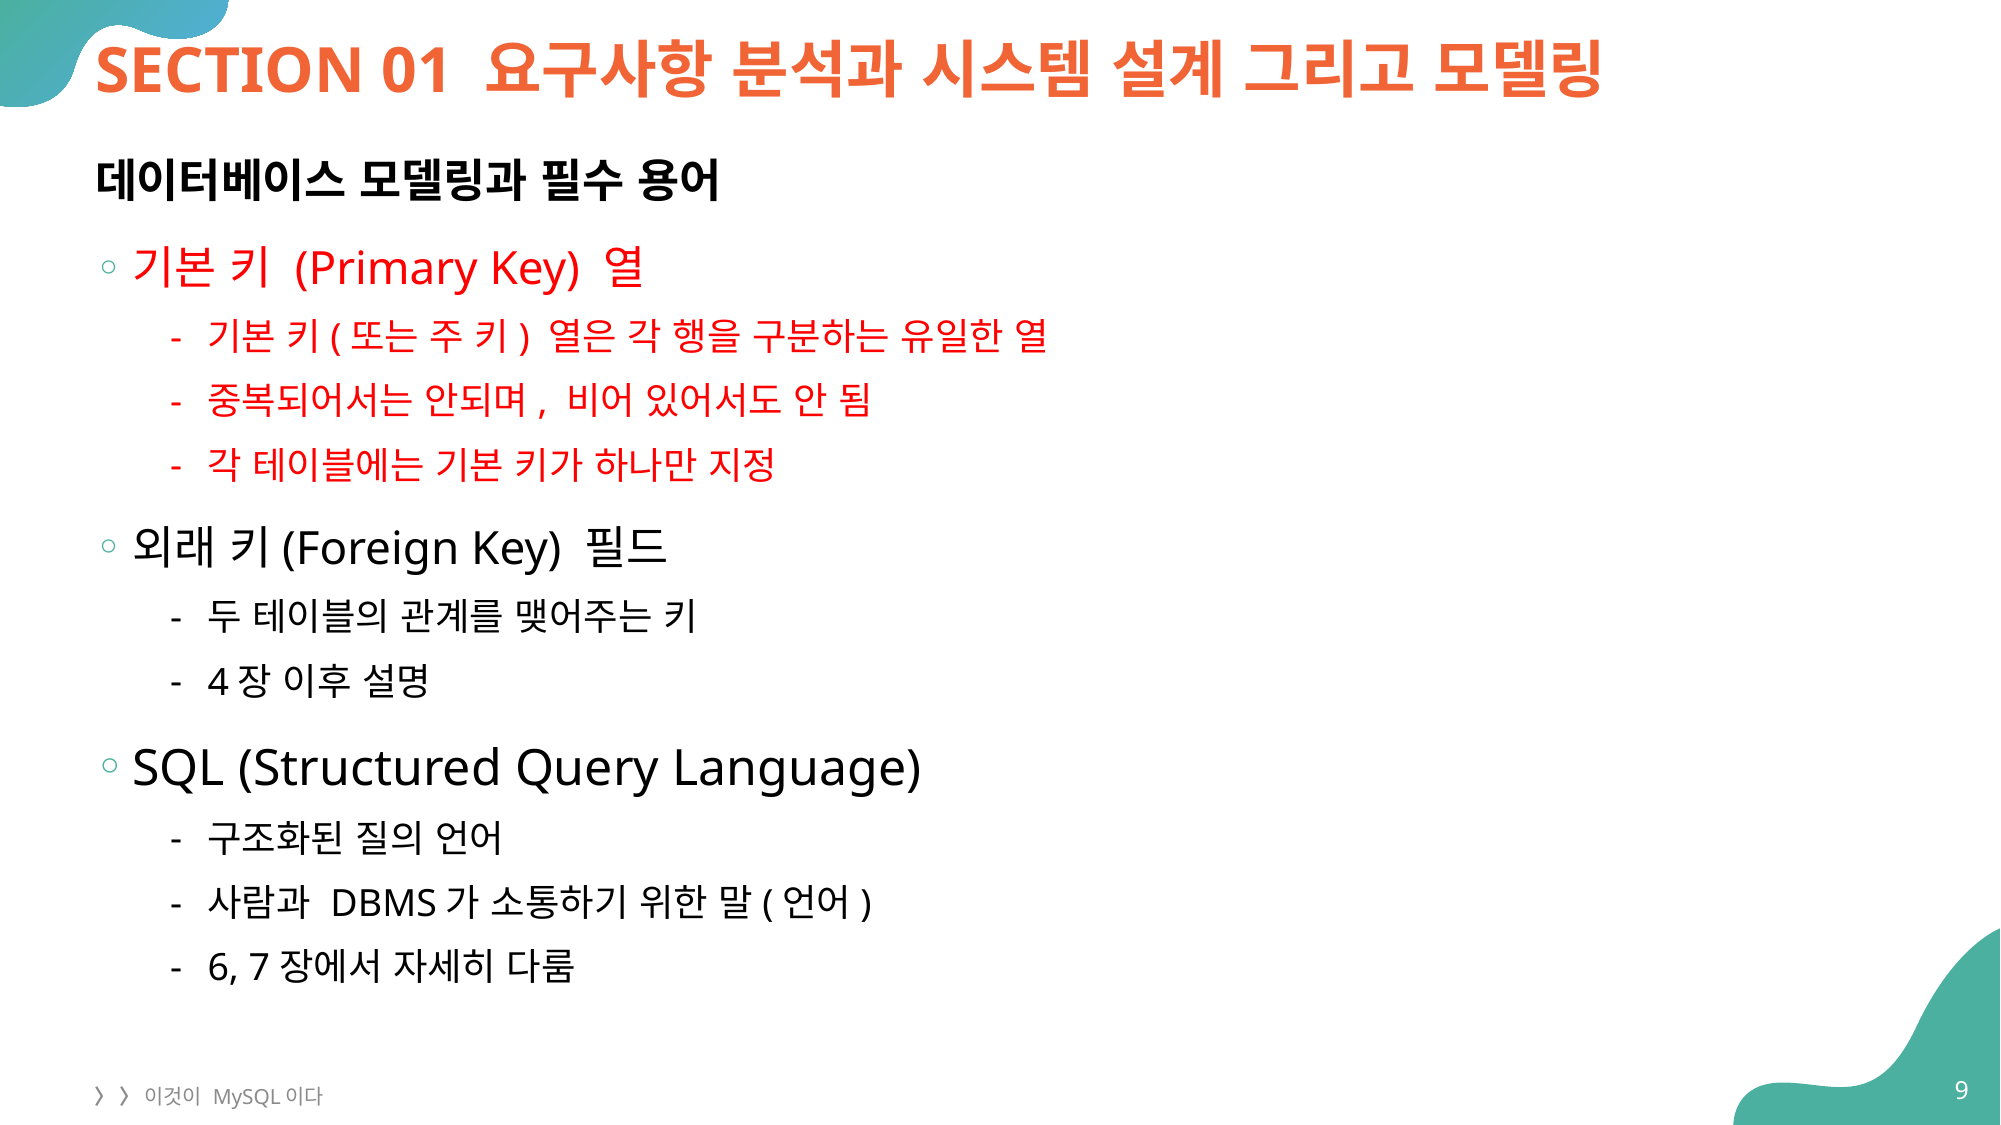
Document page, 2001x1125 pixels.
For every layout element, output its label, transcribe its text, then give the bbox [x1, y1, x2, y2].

slide_number 9 [1917, 1061, 1984, 1122]
list 데이터베이스 모델링과 필수 용어 기본 키 (Primary Key) 열 기본 키(또는 주 키) 열은 각 행을 구분하는 유일한 열 중복되어서는 안되며, 비어 있어서도 안 됨 각 테이블에는 기본 키가 하나만 지정 외래 키(Foreign Key) 필드 두 테이블의 관계를 맺어주는 키 4장 이후 설명 SQL (Structured Query Language) 구조화된 질의 언어 사람과 DBMS가 소통하기 위한 말(언어) 6, 7장에서 자세히 다룸 [79, 133, 1931, 1066]
footer 〉 〉 이것이 MySQL이다 [79, 1078, 755, 1114]
title SECTION 01 요구사항 분석과 시스템 설계 그리고 모델링 [79, 17, 1931, 128]
